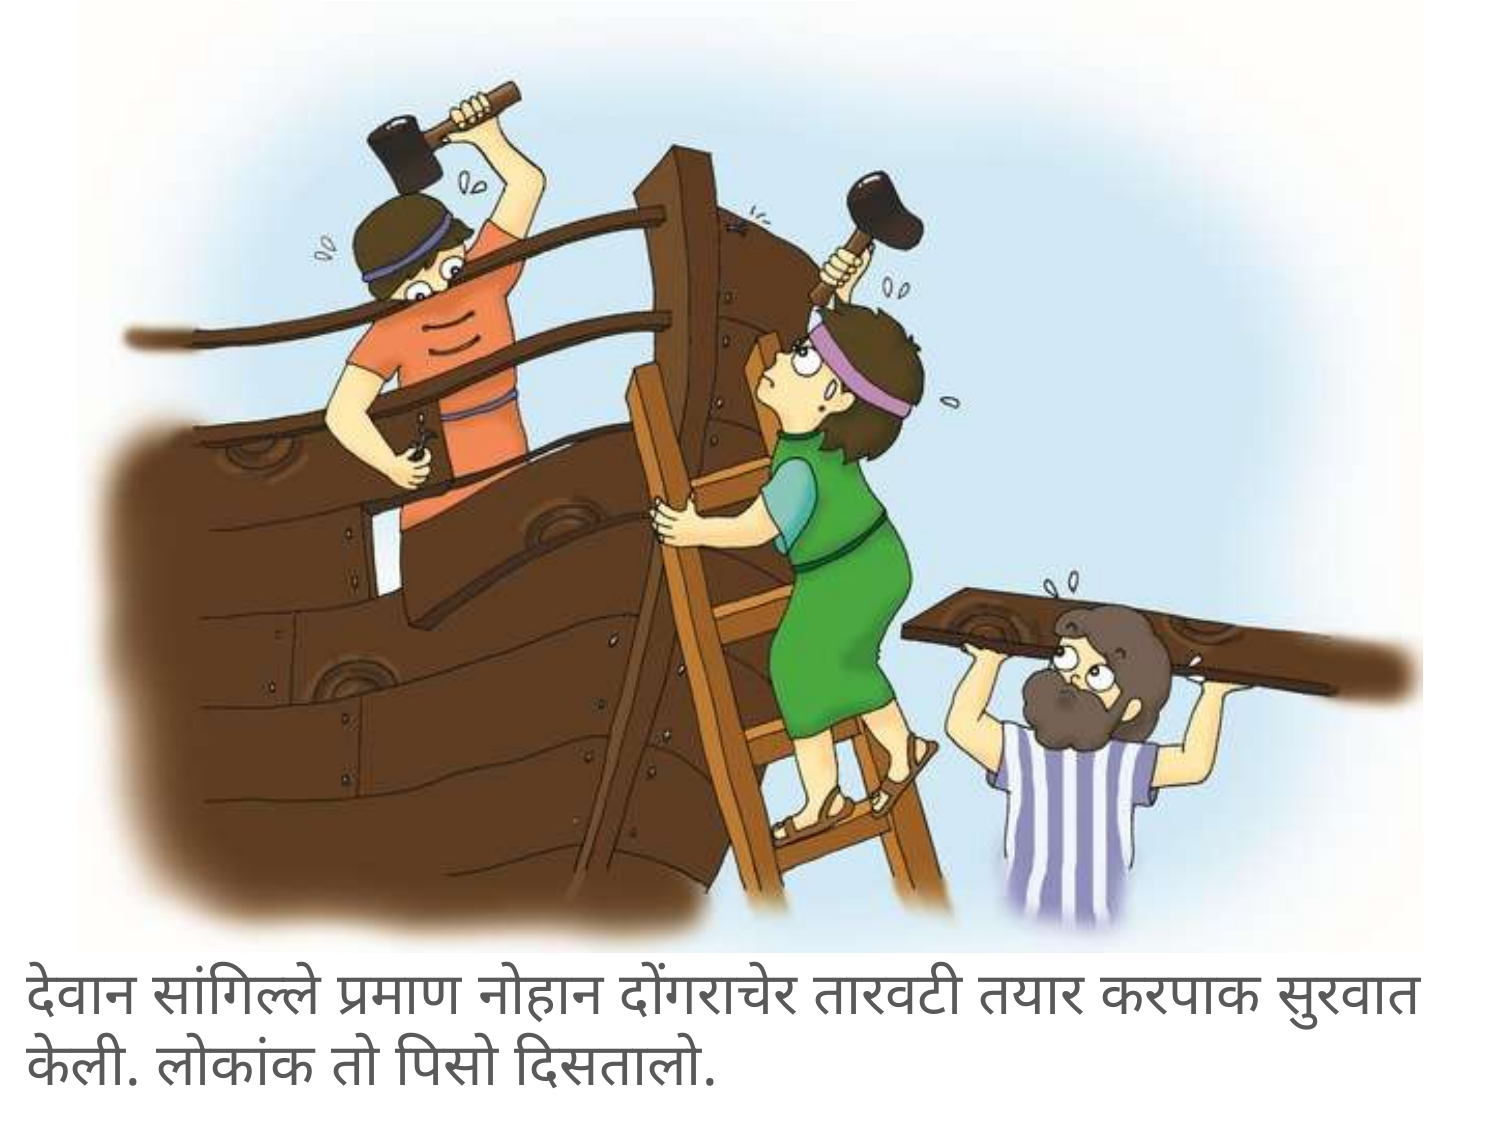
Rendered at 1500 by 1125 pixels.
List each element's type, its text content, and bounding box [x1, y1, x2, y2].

picture [77, 0, 1423, 953]
text_box देवान सांगिल्ले प्रमाण नोहान दोंगराचेर तारवटी तयार करपाक सुरवात केली. लोकांक तो पिसो दिसतालो. [11, 949, 1483, 1104]
